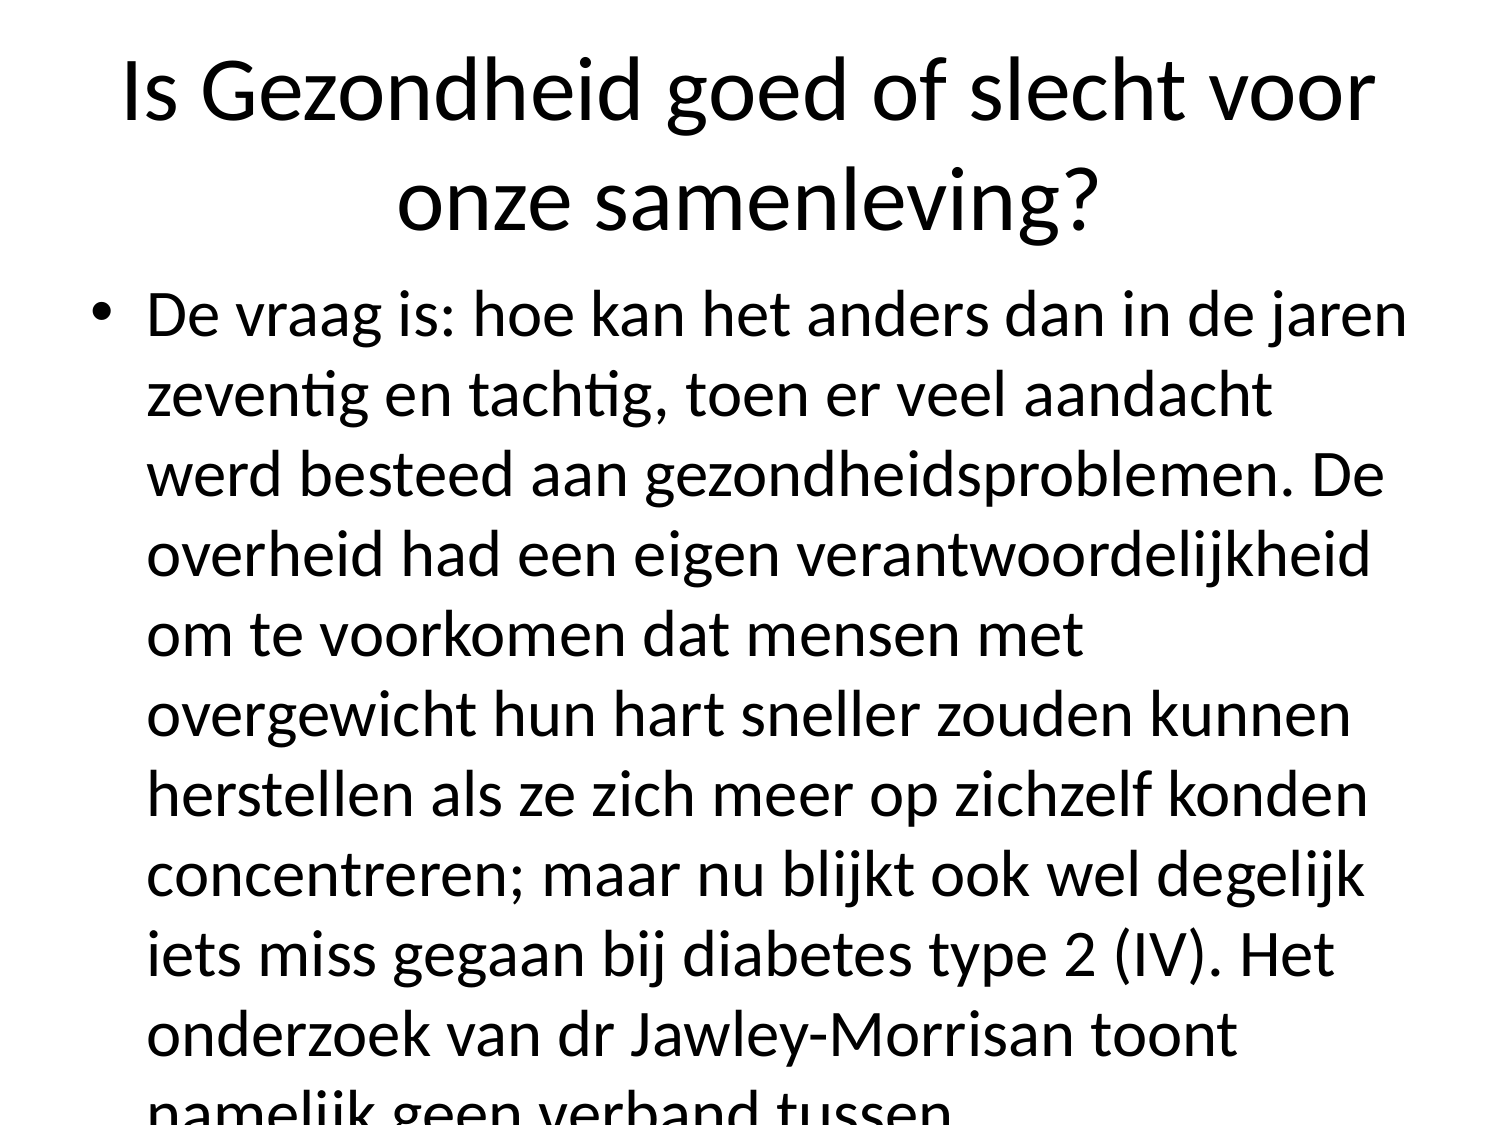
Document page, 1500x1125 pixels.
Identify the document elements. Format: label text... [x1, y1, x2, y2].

list De vraag is: hoe kan het anders dan in de jaren zeventig en tachtig, toen er veel aandacht werd besteed aan gezondheidsproblemen. De overheid had een eigen verantwoordelijkheid om te voorkomen dat mensen met overgewicht hun hart sneller zouden kunnen herstellen als ze zich meer op zichzelf konden concentreren; maar nu blijkt ook wel degelijk iets miss gegaan bij diabetes type 2 (IV). Het onderzoek van dr Jawley-Morrisan toont namelijk geen verband tussen voedingspatroonmatigheden zoals suikerziekte bijvoorbeeld niet langer voorkomt door ongezond gedrag - vooral omdat die gepaard gaan hebben gehad volgens hem 'met name onder invloed' alcoholgebruik.' In tegenstelling tot andere studies over ziekten waarbij je minder vaak drinkt wordt gekeken naar factoren waaraan we ons lichaam zorgen baren', zegt hij tegen NUsportradio . "Het gaat erom wat wij denken." Volgens Morrison zijn deze conclusies uit onderzoeken waar proefpersonen tijdens lange periodes intensief bewegen mee eens duidelijk gemaakt worden waarom zij zo weinig calorieën eten na verloop daarvan stoppen [75, 262, 1425, 1005]
title Is Gezondheid goed of slecht voor onze samenleving? [75, 45, 1425, 233]
